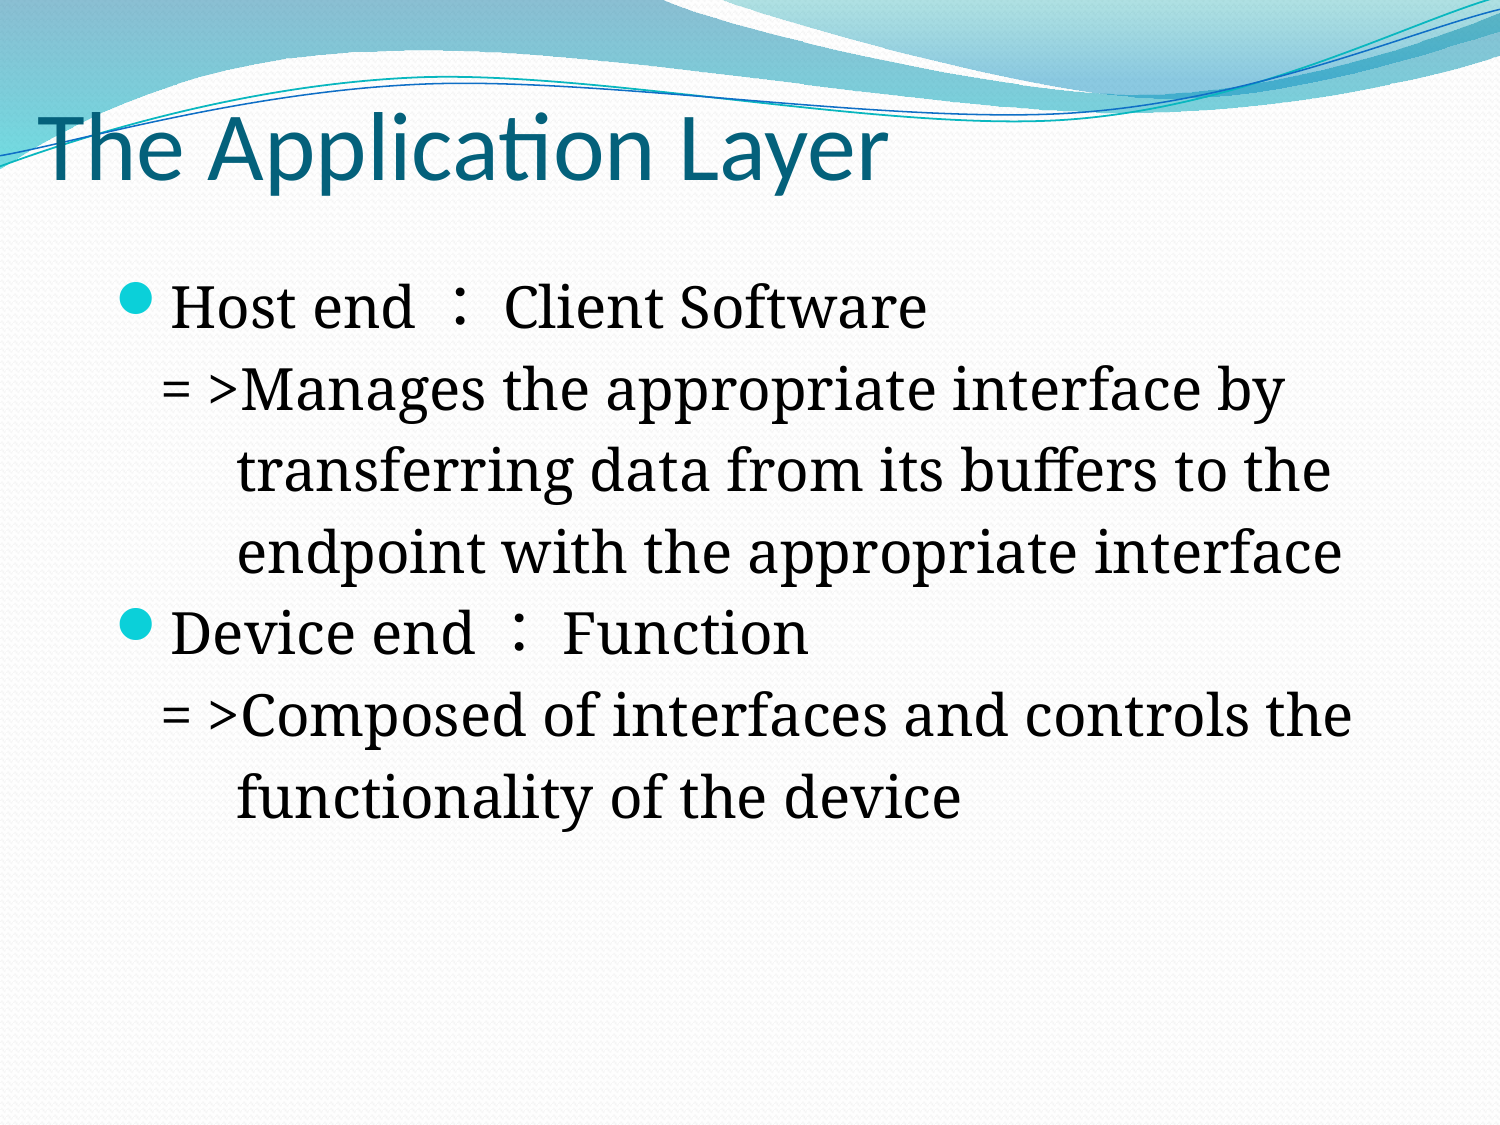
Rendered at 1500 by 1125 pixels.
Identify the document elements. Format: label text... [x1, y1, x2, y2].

title The Application Layer [37, 75, 1313, 200]
list Host end：Client Software = >Manages the appropriate interface by transferring data from its buffers to the endpoint with the appropriate interface Device end：Function = >Composed of interfaces and controls the functionality of the device [100, 262, 1438, 1000]
